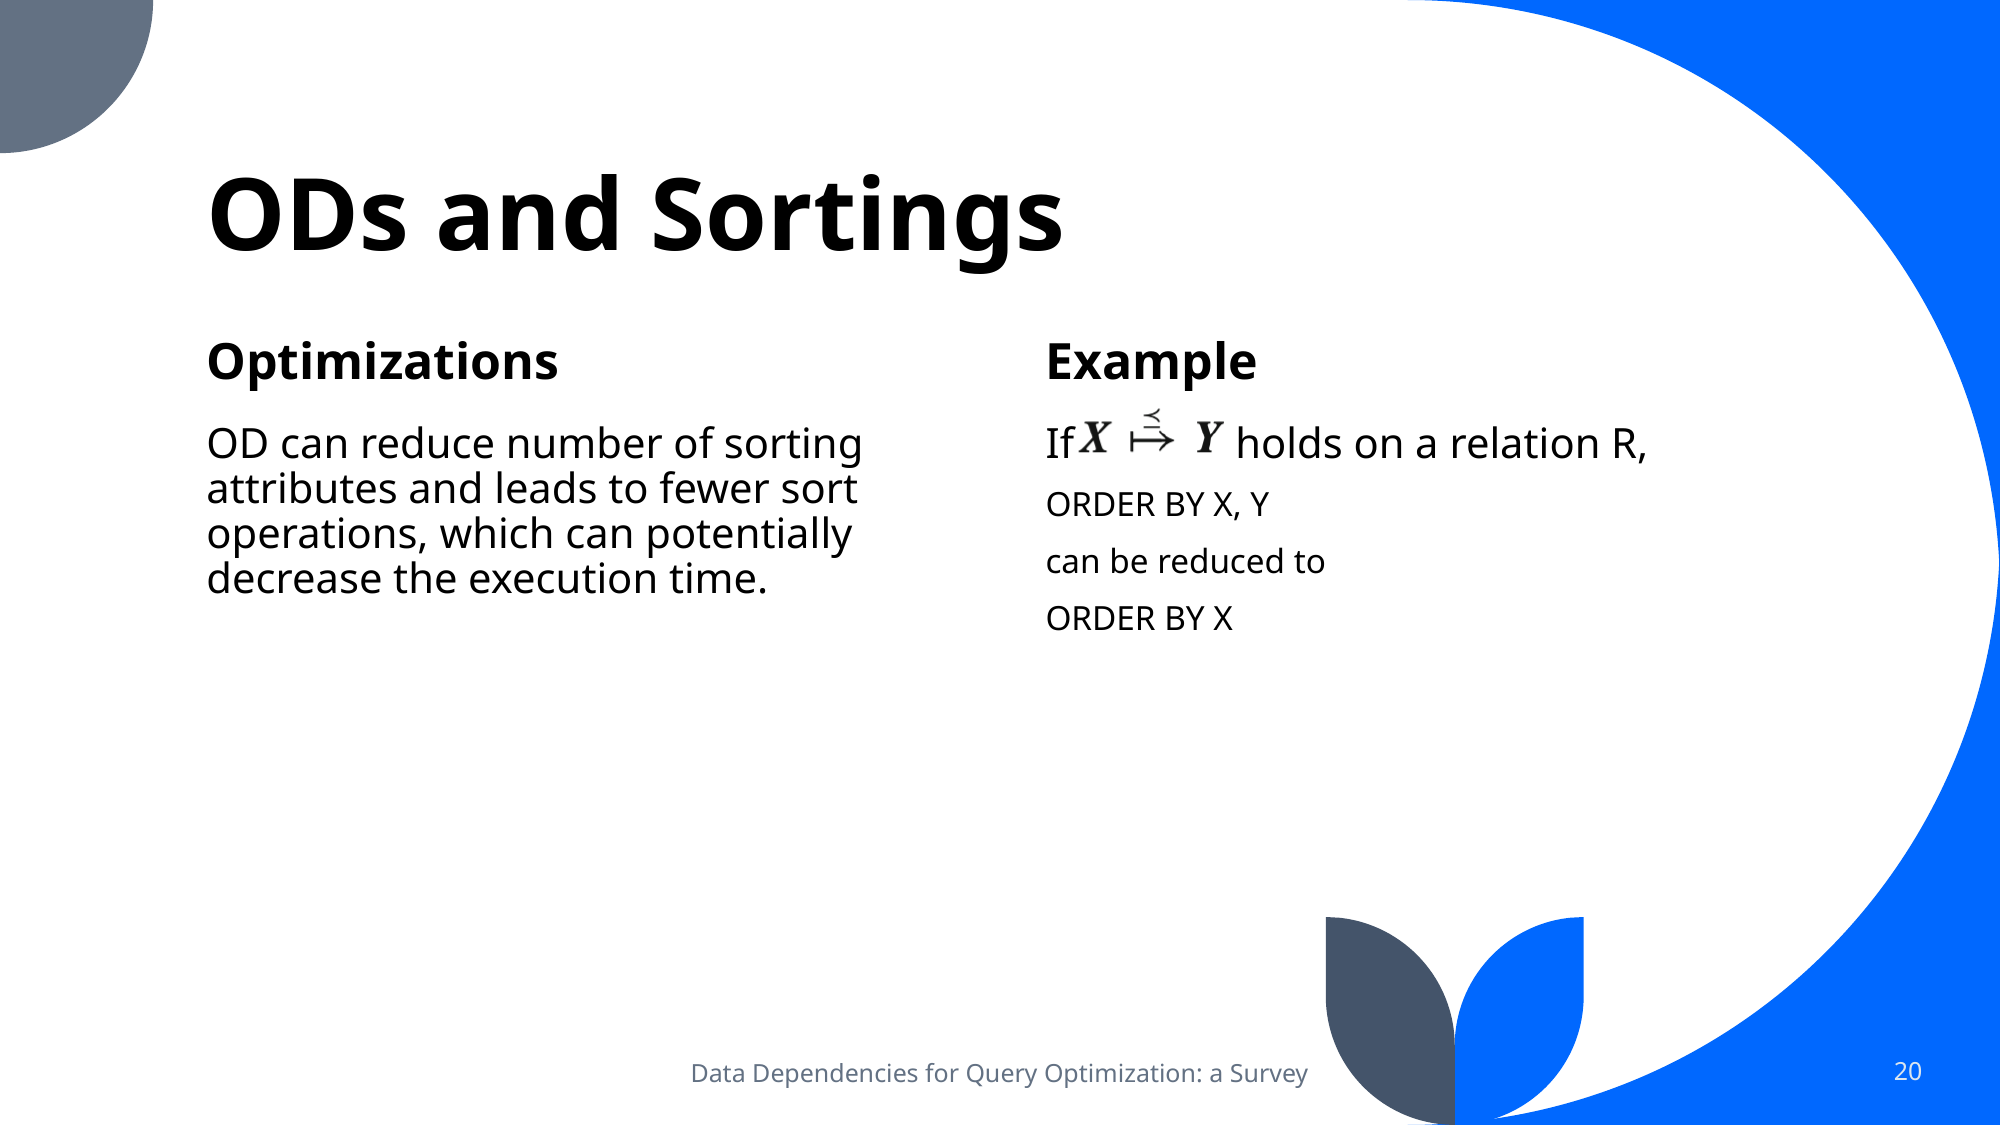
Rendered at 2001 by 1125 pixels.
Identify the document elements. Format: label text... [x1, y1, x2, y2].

list Example [1030, 328, 1796, 414]
picture [1076, 399, 1233, 469]
list OD can reduce number of sorting attributes and leads to fewer sort operations, which can potentially decrease the execution time. [191, 414, 957, 879]
slide_number 20 [1665, 1042, 1938, 1103]
list Optimizations [191, 328, 957, 414]
list If holds on a relation R, ORDER BY X, Y can be reduced to ORDER BY X [1030, 414, 1796, 879]
footer Data Dependencies for Query Optimization: a Survey [662, 1042, 1338, 1103]
title ODs and Sortings [191, 62, 1796, 280]
